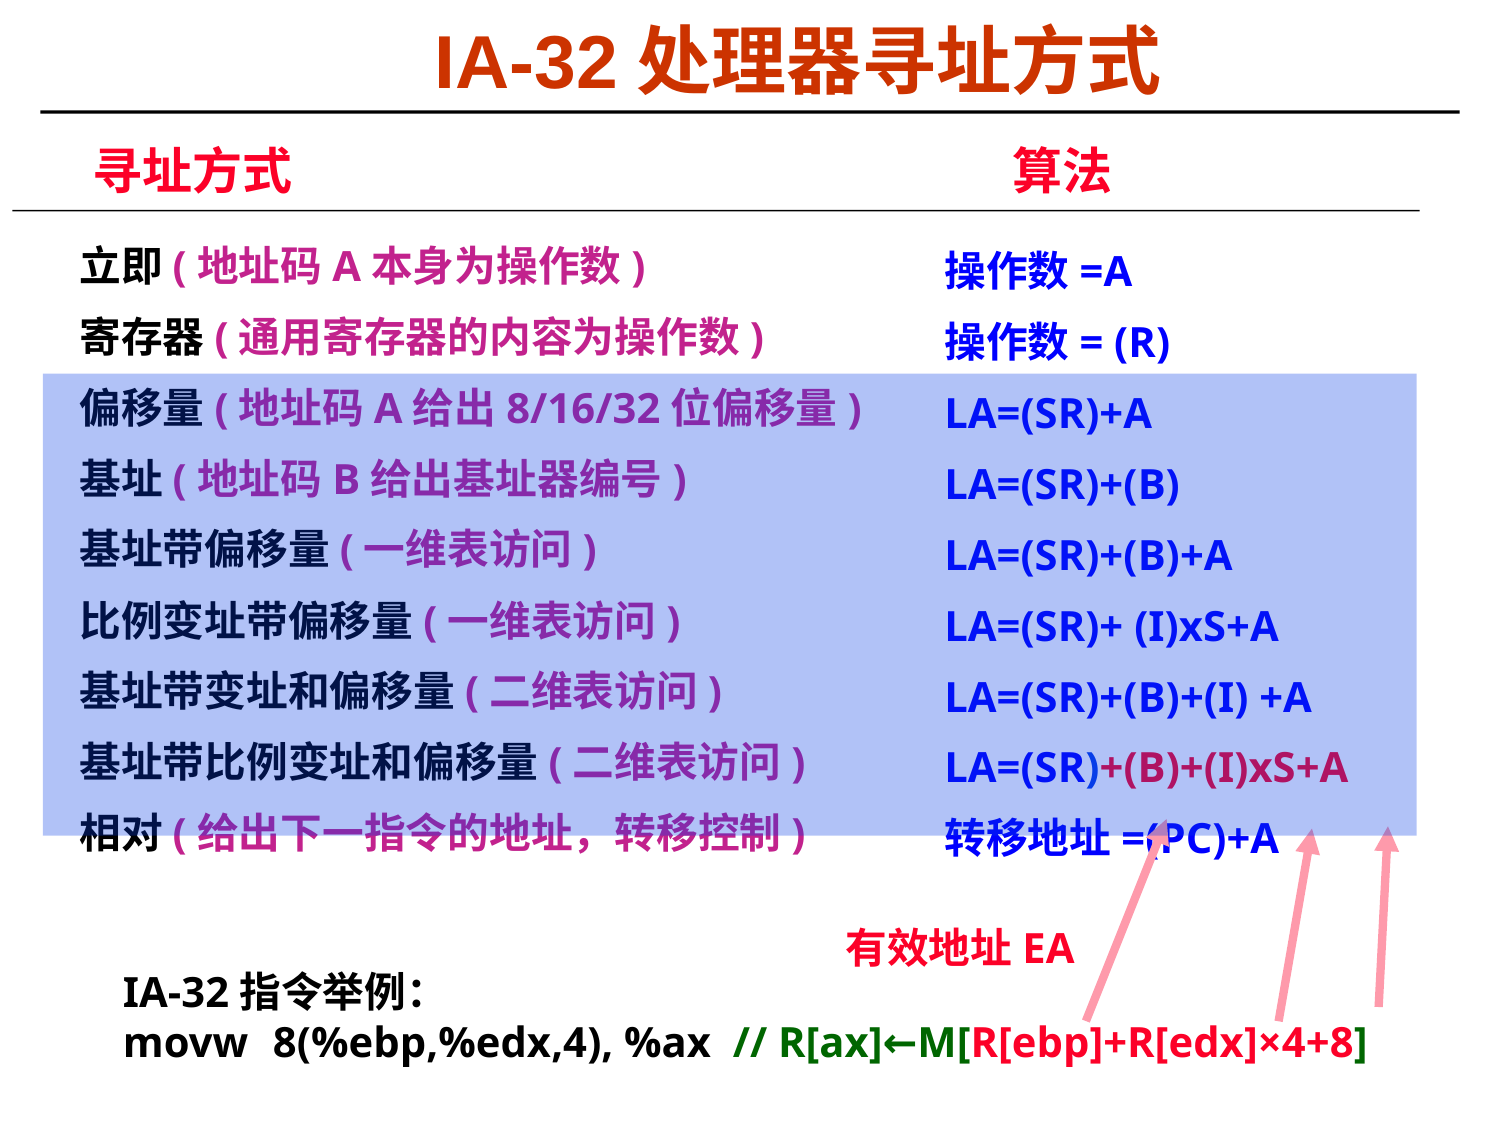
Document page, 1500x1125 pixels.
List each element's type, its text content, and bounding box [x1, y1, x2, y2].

text_box 操作数=A 操作数= (R) LA=(SR)+A LA=(SR)+(B) LA=(SR)+(B)+A LA=(SR)+ (I)xS+A LA=(SR)+(B)+(I) +A LA=(SR)+(B)+(I)xS+A 转移地址=(PC)+A [929, 237, 1486, 870]
text_box 算法 [997, 131, 1136, 207]
text_box 立即(地址码A本身为操作数) 寄存器(通用寄存器的内容为操作数) 偏移量(地址码A给出8/16/32位偏移量) 基址(地址码B给出基址器编号) 基址带偏移量(一维表访问) 比例变址带偏移量(一维表访问) 基址带变址和偏移量(二维表访问) 基址带比例变址和偏移量(二维表访问) 相对(给出下一指令的地址，转移控制) [64, 232, 954, 373]
text_box [1378, 836, 1394, 1008]
text_box 有效地址EA [830, 914, 1146, 979]
text_box 立即(地址码A本身为操作数) 寄存器(通用寄存器的内容为操作数) 偏移量(地址码A给出8/16/32位偏移量) 基址(地址码B给出基址器编号) 基址带偏移量(一维表访问) 比例变址带偏移量(一维表访问) 基址带变址和偏移量(二维表访问) 基址带比例变址和偏移量(二维表访问) 相对(给出下一指令的地址，转移控制) [64, 836, 929, 865]
text_box IA-32指令举例： movw 8(%ebp,%edx,4), %ax // R[ax]←M[R[ebp]+R[edx]×4+8] [108, 957, 1392, 1073]
text_box [42, 373, 1417, 836]
title IA-32处理器寻址方式 [109, 17, 1280, 113]
text_box 寻址方式 [77, 132, 466, 207]
text_box [1278, 836, 1316, 1022]
